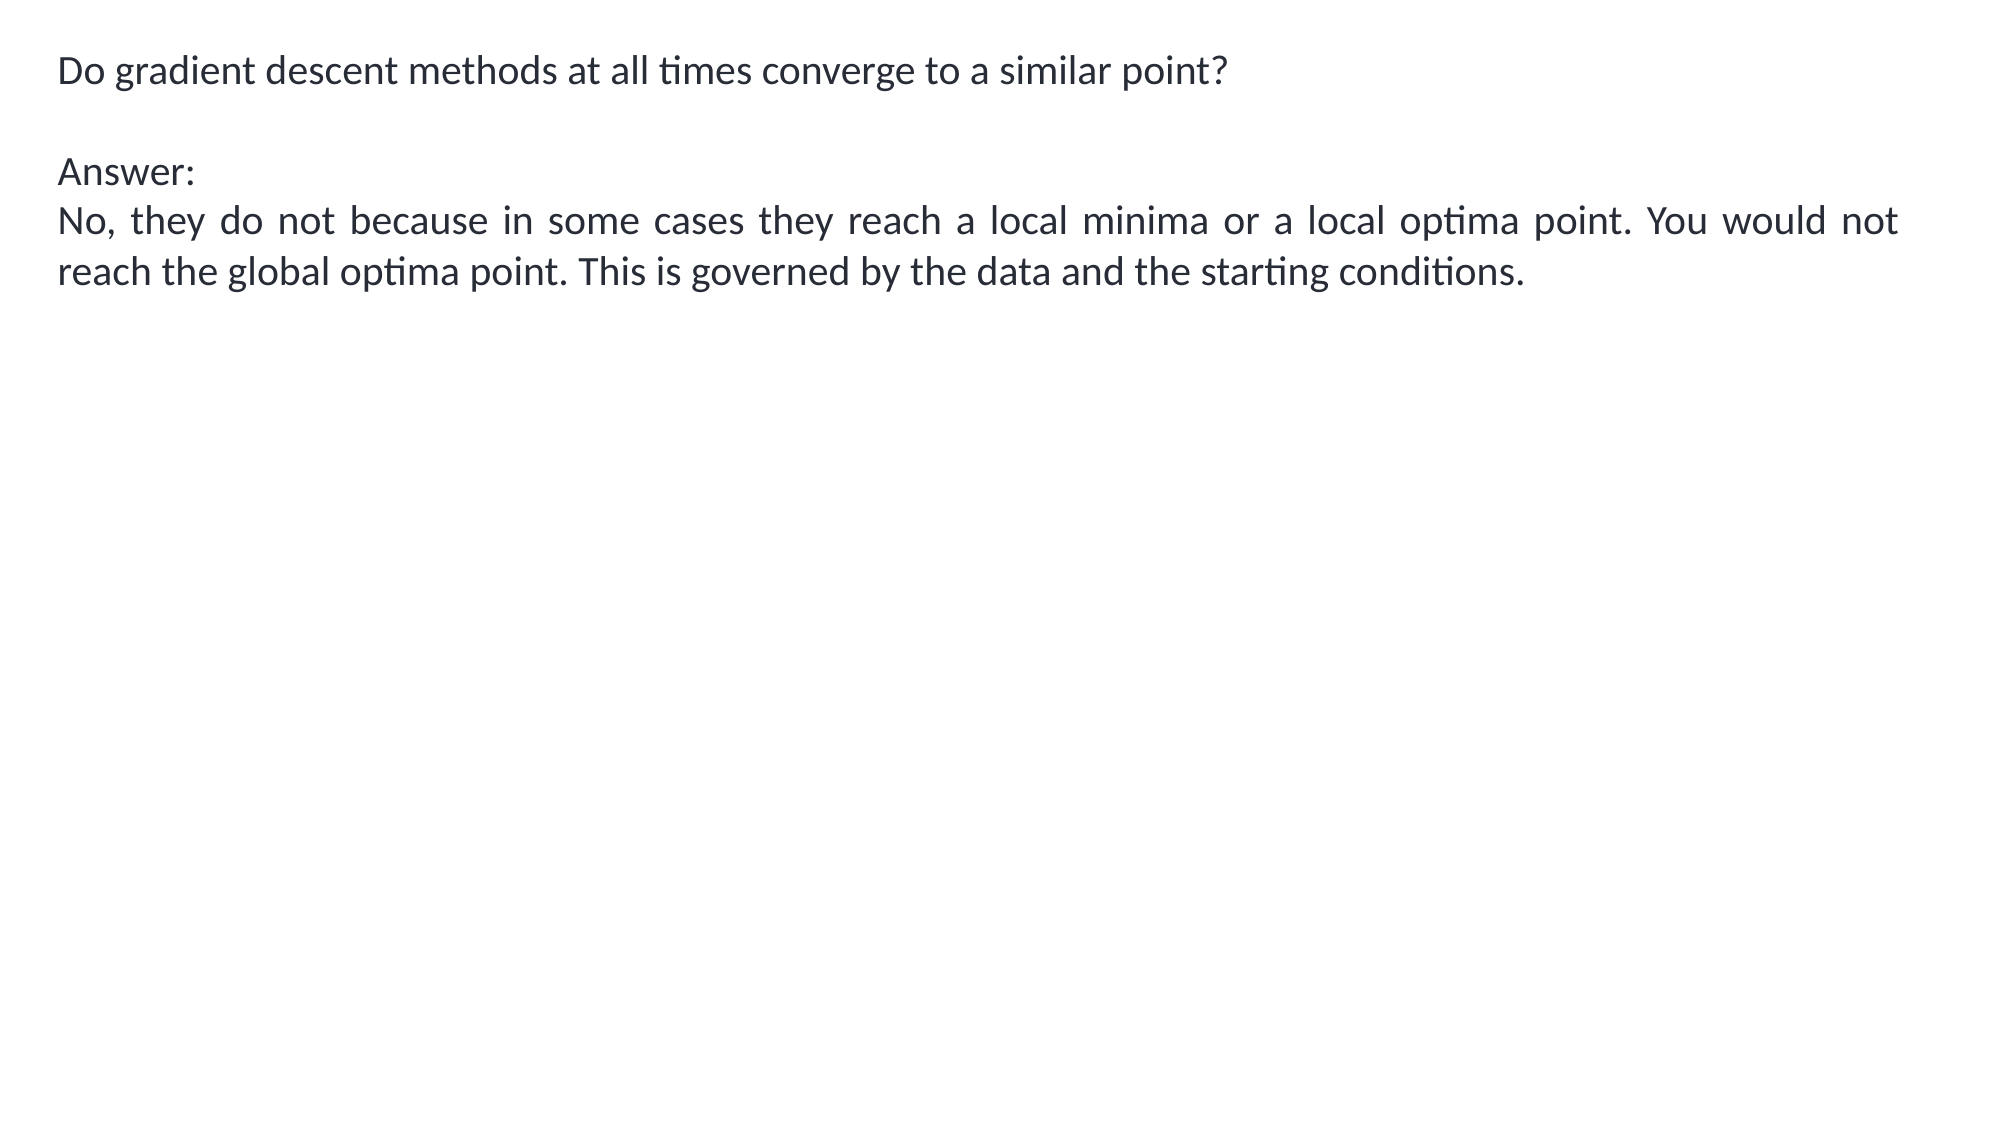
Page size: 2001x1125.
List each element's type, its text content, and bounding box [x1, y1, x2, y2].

text_box Do gradient descent methods at all times converge to a similar point? Answer: No, they do not because in some cases they reach a local minima or a local optima point. You would not reach the global optima point. This is governed by the data and the starting conditions. [42, 35, 1916, 301]
